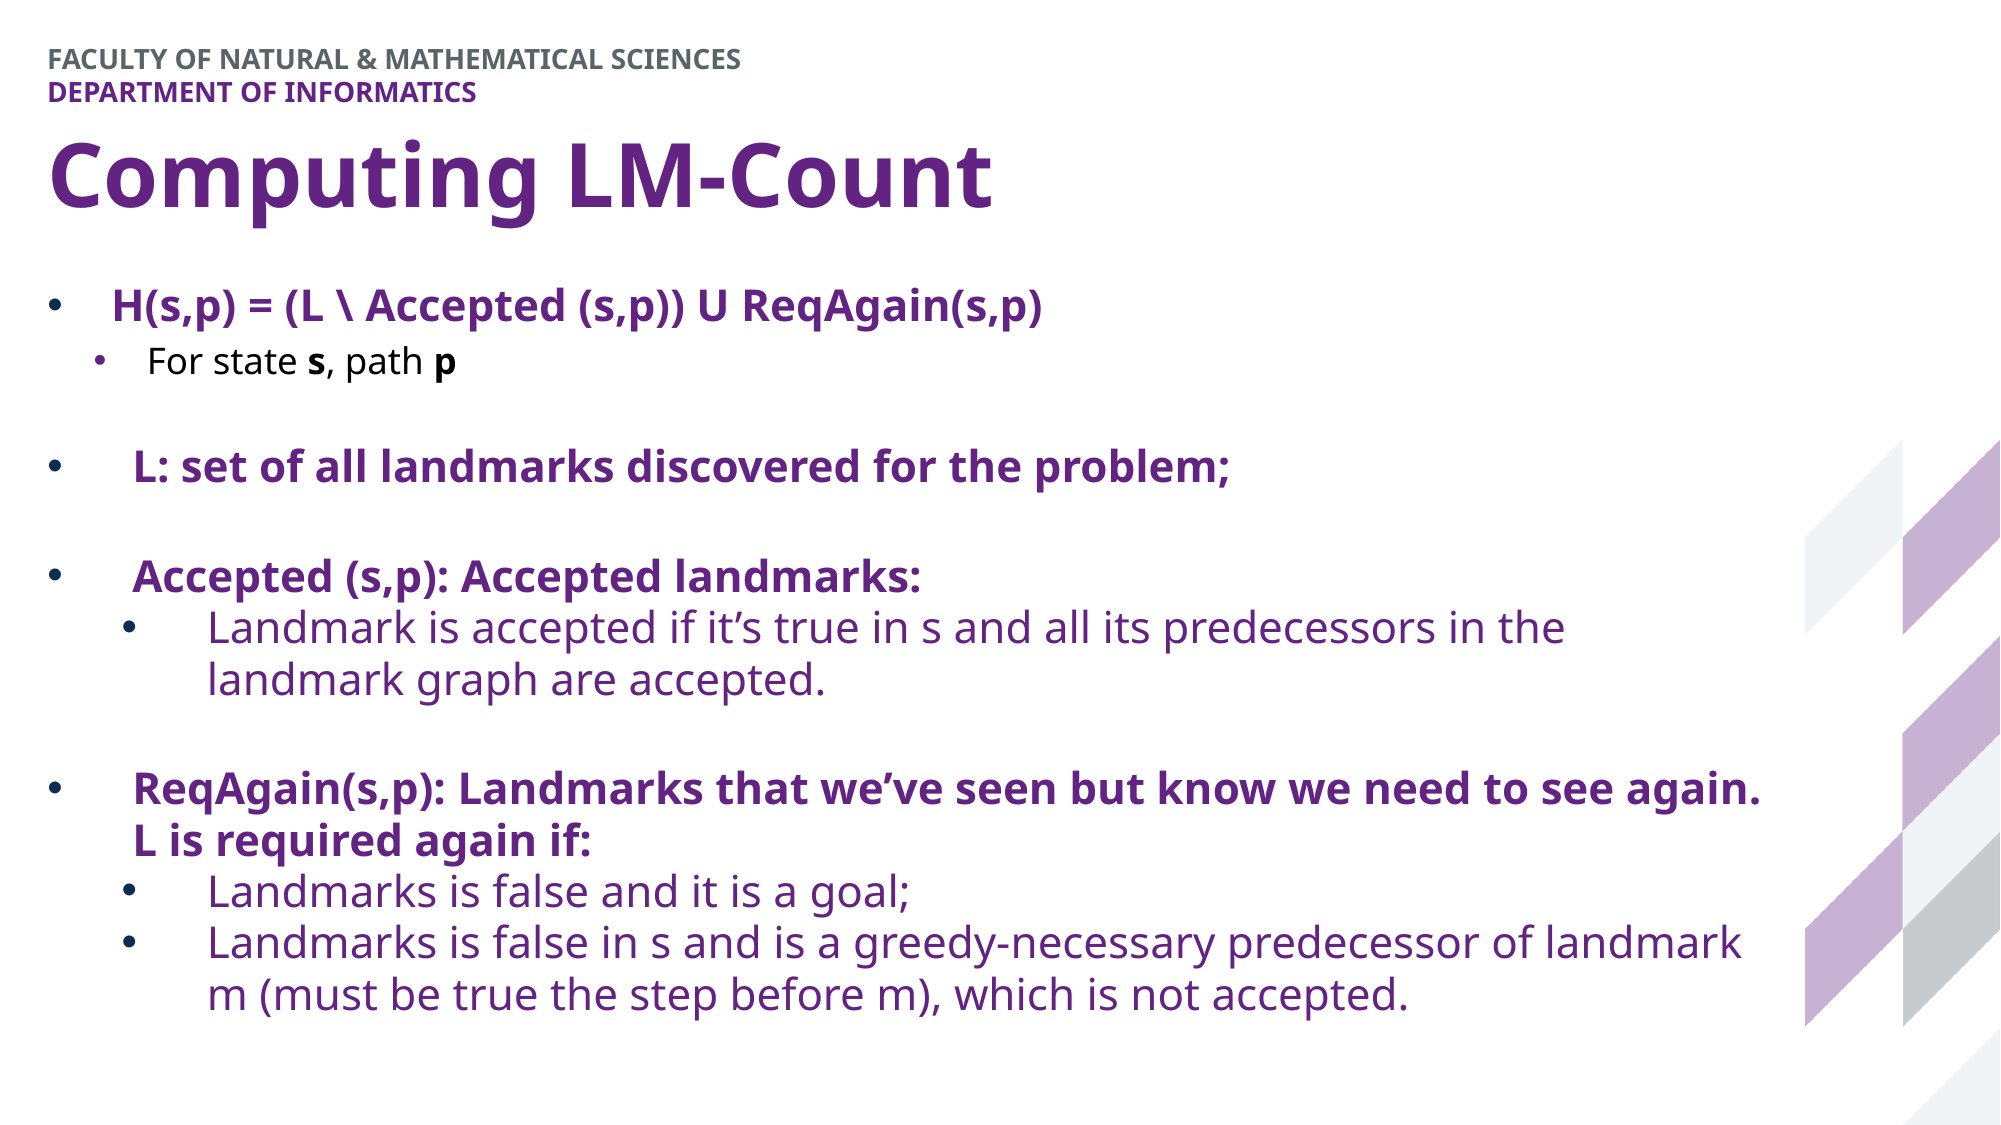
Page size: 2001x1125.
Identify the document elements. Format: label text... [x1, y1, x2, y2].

list H(s,p) = (L \ Accepted (s,p)) U ReqAgain(s,p) For state s, path p L: set of all landmarks discovered for the problem; Accepted (s,p): Accepted landmarks: Landmark is accepted if it’s true in s and all its predecessors in the landmark graph are accepted. ReqAgain(s,p): Landmarks that we’ve seen but know we need to see again. L is required again if: Landmarks is false and it is a goal; Landmarks is false in s and is a greedy-necessary predecessor of landmark m (must be true the step before m), which is not accepted. [47, 279, 1772, 1024]
title Computing LM-Count [47, 118, 1772, 237]
